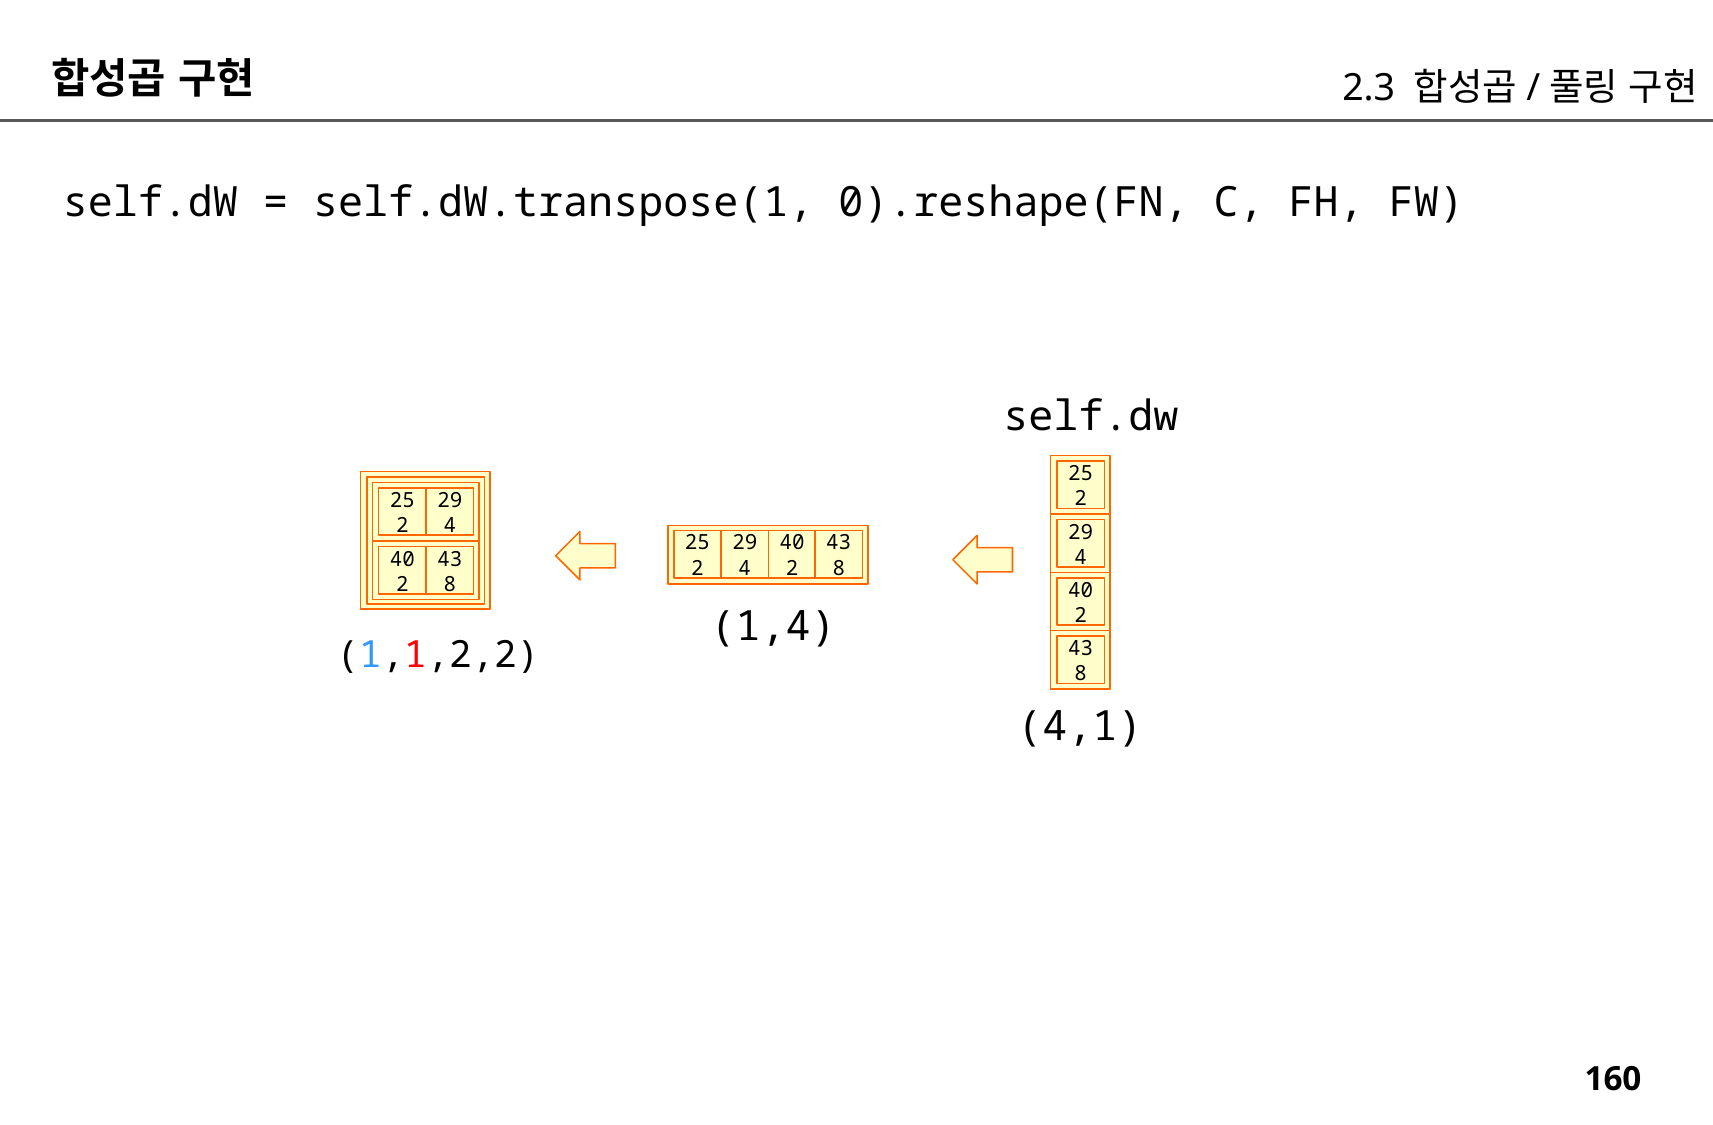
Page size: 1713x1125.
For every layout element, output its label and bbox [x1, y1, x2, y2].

text_box [666, 524, 870, 586]
text_box [950, 533, 1015, 586]
text_box [11, 13, 803, 105]
text_box [695, 591, 851, 657]
text_box [553, 529, 618, 582]
text_box [321, 623, 554, 683]
text_box [988, 381, 1194, 447]
text_box [1002, 454, 1158, 756]
text_box [916, 44, 1713, 111]
text_box [359, 470, 492, 611]
text_box [48, 167, 1478, 232]
